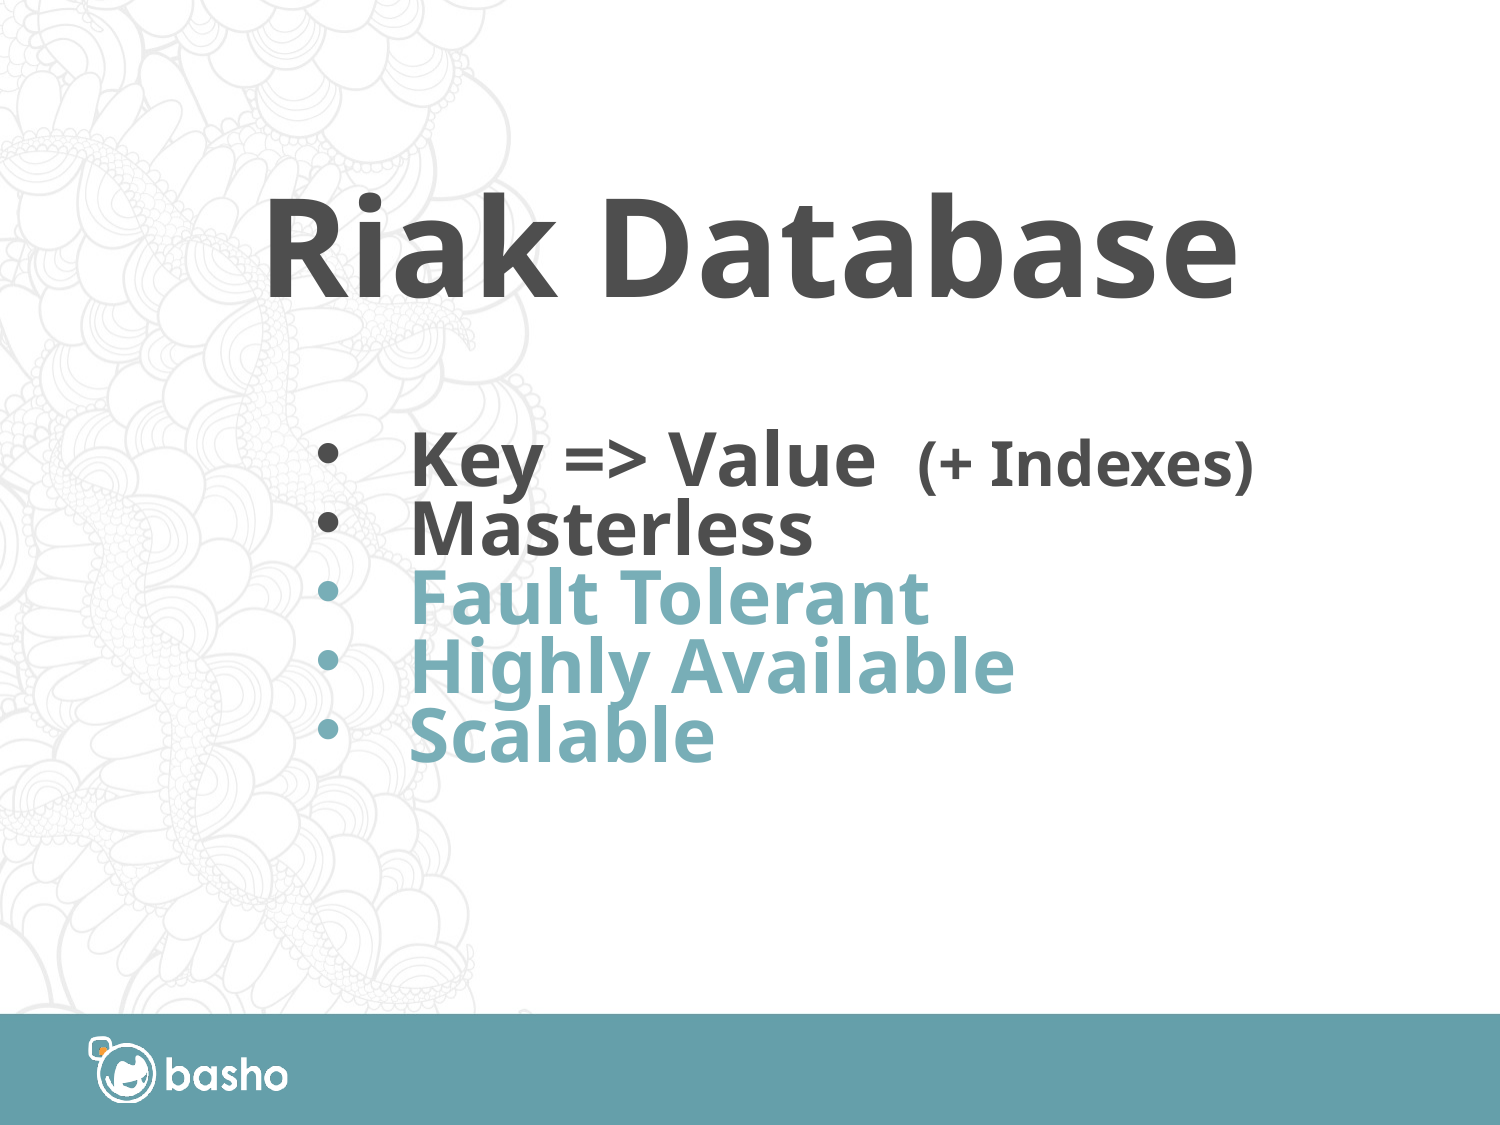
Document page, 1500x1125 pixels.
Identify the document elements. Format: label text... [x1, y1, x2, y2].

title Riak Database [112, 75, 1388, 410]
picture [0, 0, 1500, 1125]
list Key => Value (+ Indexes) Masterless Fault Tolerant Highly Available Scalable [300, 436, 1350, 924]
